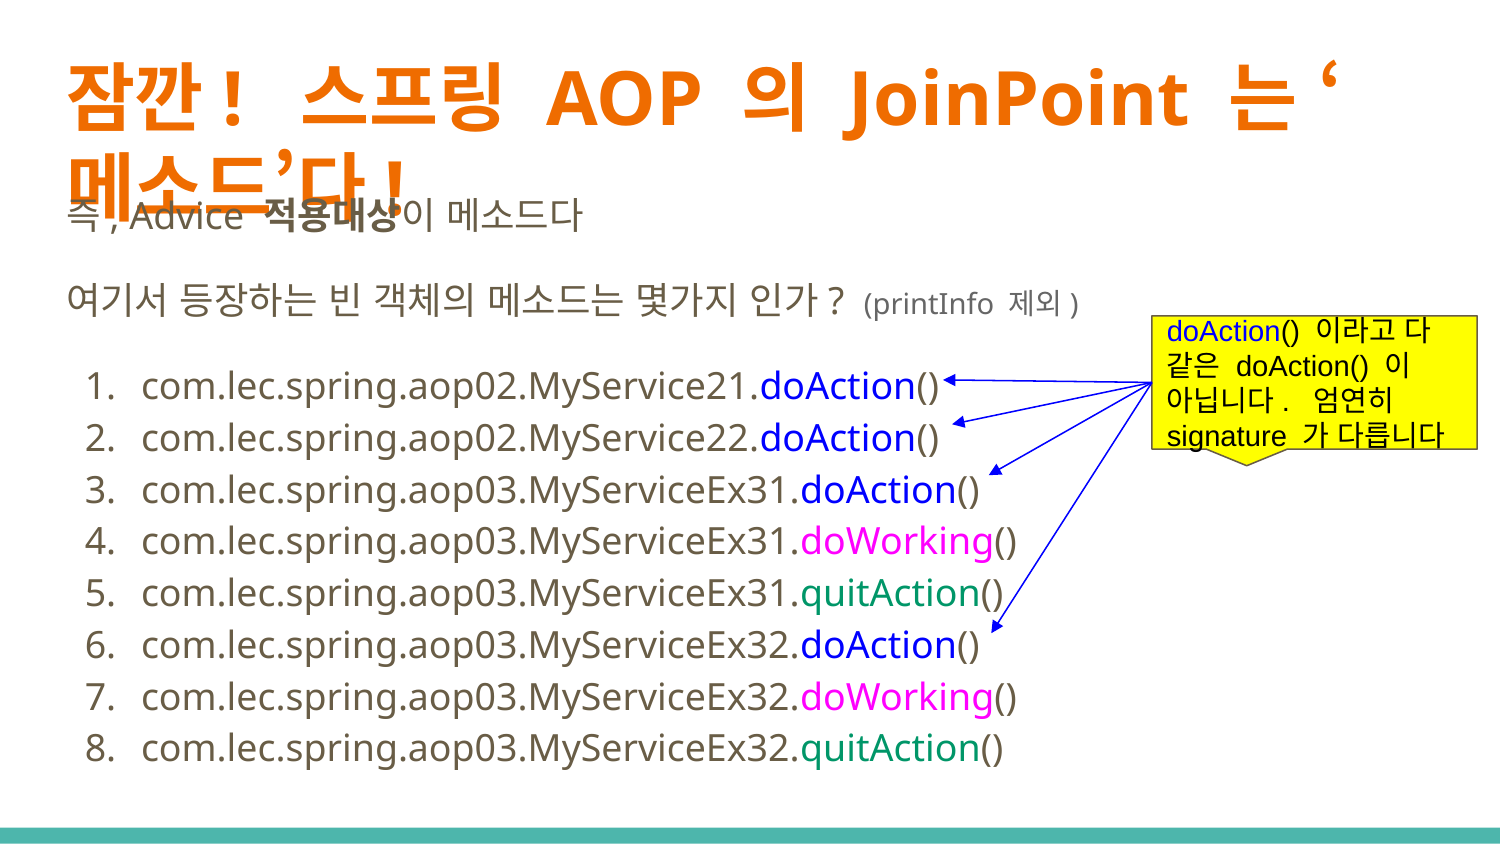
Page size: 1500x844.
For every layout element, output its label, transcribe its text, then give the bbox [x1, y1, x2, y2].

text_box doAction() 이라고 다 같은 doAction() 이 아닙니다. 엄연히 signature 가 다릅니다 [1151, 315, 1478, 466]
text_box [942, 379, 984, 383]
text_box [951, 382, 985, 425]
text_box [991, 382, 1153, 634]
title 잠깐! 스프링 AOP 의 JoinPoint 는 ‘메소드’다! [51, 35, 1449, 152]
list 즉, Advice 적용대상이 메소드다 여기서 등장하는 빈 객체의 메소드는 몇가지 인가? (printInfo 제외) com.lec.spring.aop02.MyService21.doAction() com.lec.spring.aop02.MyService22.doAction() com.lec.spring.aop03.MyServiceEx31.doAction() com.lec.spring.aop03.MyServiceEx31.doWorking() com.lec.spring.aop03.MyServiceEx31.quitAction() com.lec.spring.aop03.MyServiceEx32.doAction() com.lec.spring.aop03.MyServiceEx32.doWorking() com.lec.spring.aop03.MyServiceEx32.quitAction() [51, 170, 1449, 773]
